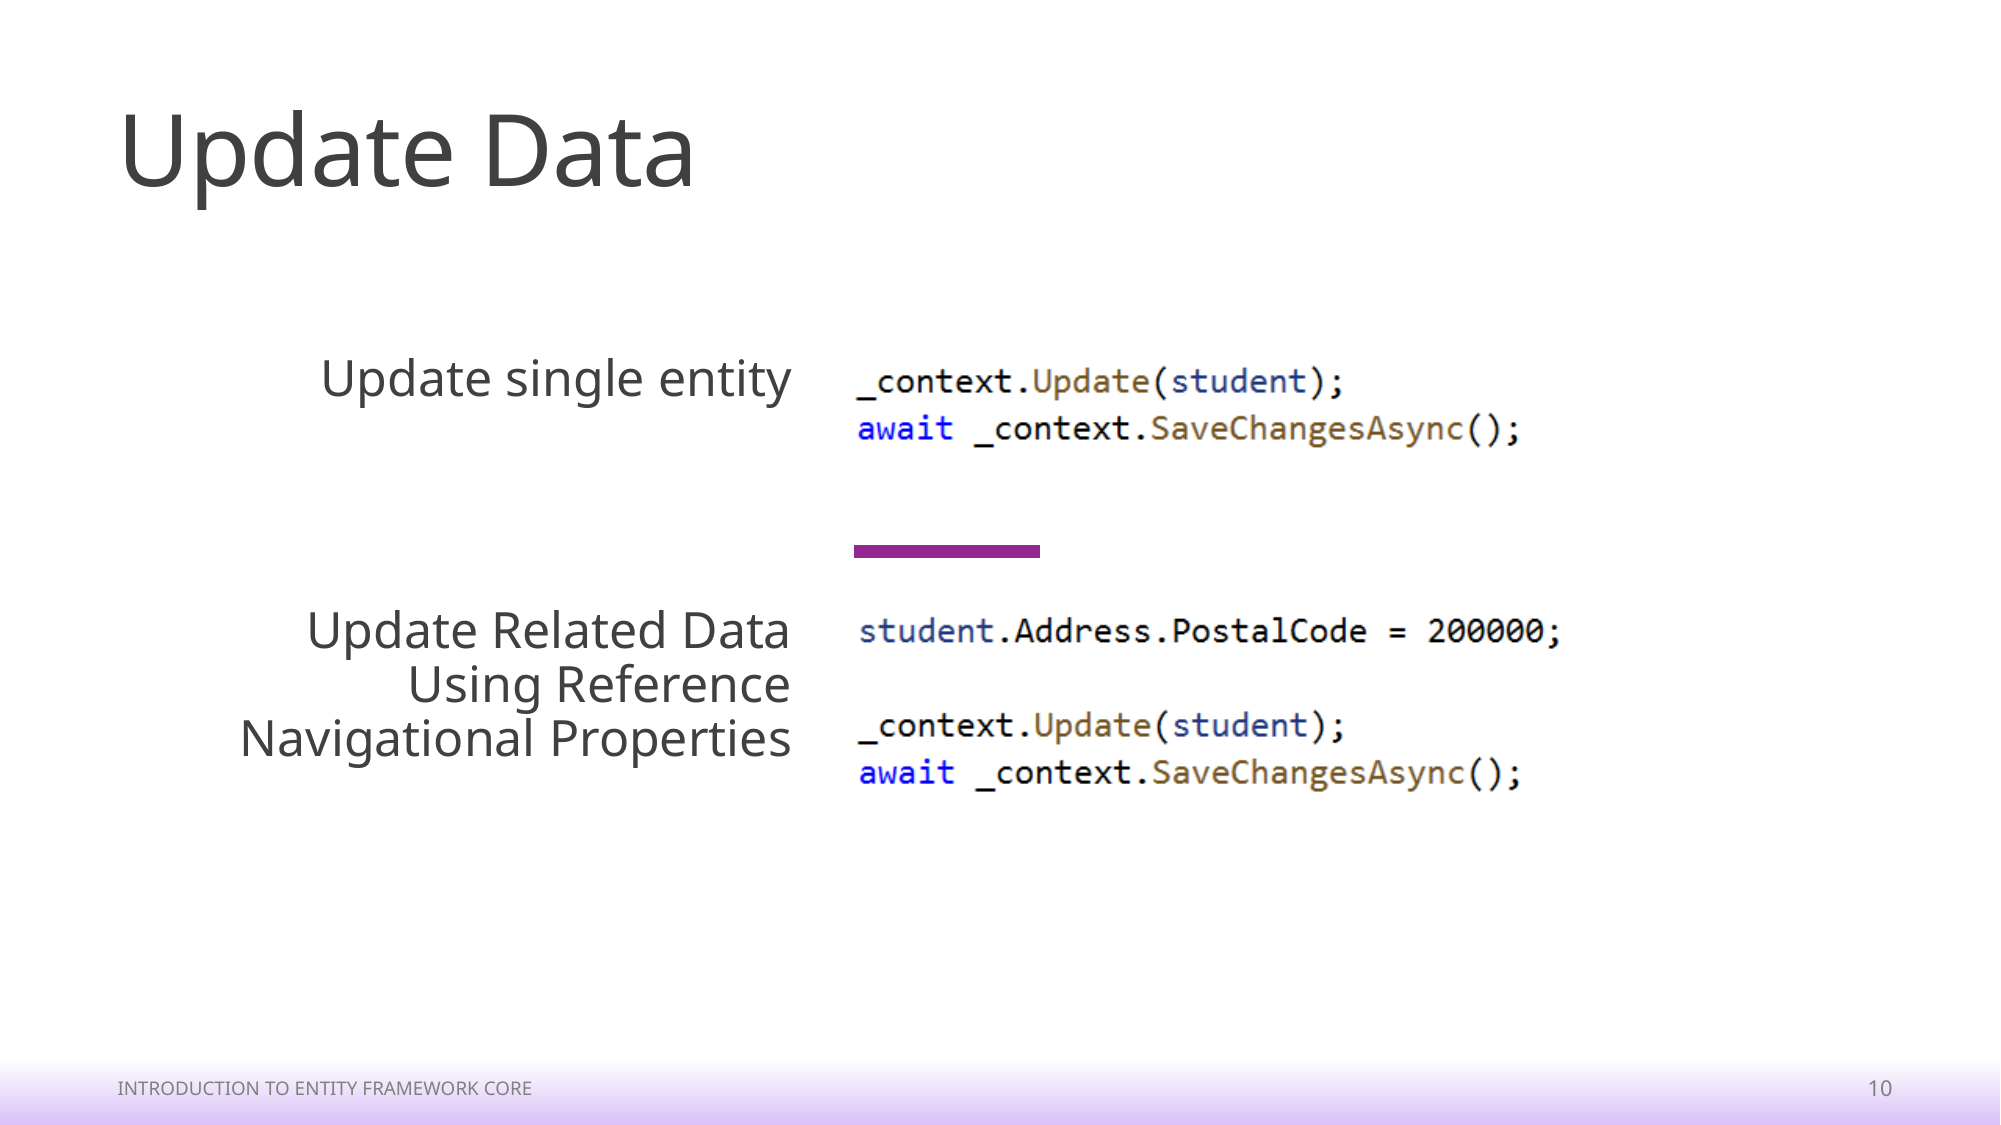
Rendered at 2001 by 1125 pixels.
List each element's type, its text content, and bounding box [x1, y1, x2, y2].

picture [853, 597, 1576, 806]
slide_number 10 [1728, 1059, 1908, 1120]
text_box Update Related Data Using Reference Navigational Properties [208, 597, 793, 969]
list Update single entity [262, 345, 793, 419]
picture [853, 360, 1531, 457]
footer Introduction to Entity Framework Core [102, 1059, 1728, 1120]
title Update Data [102, 76, 1908, 215]
